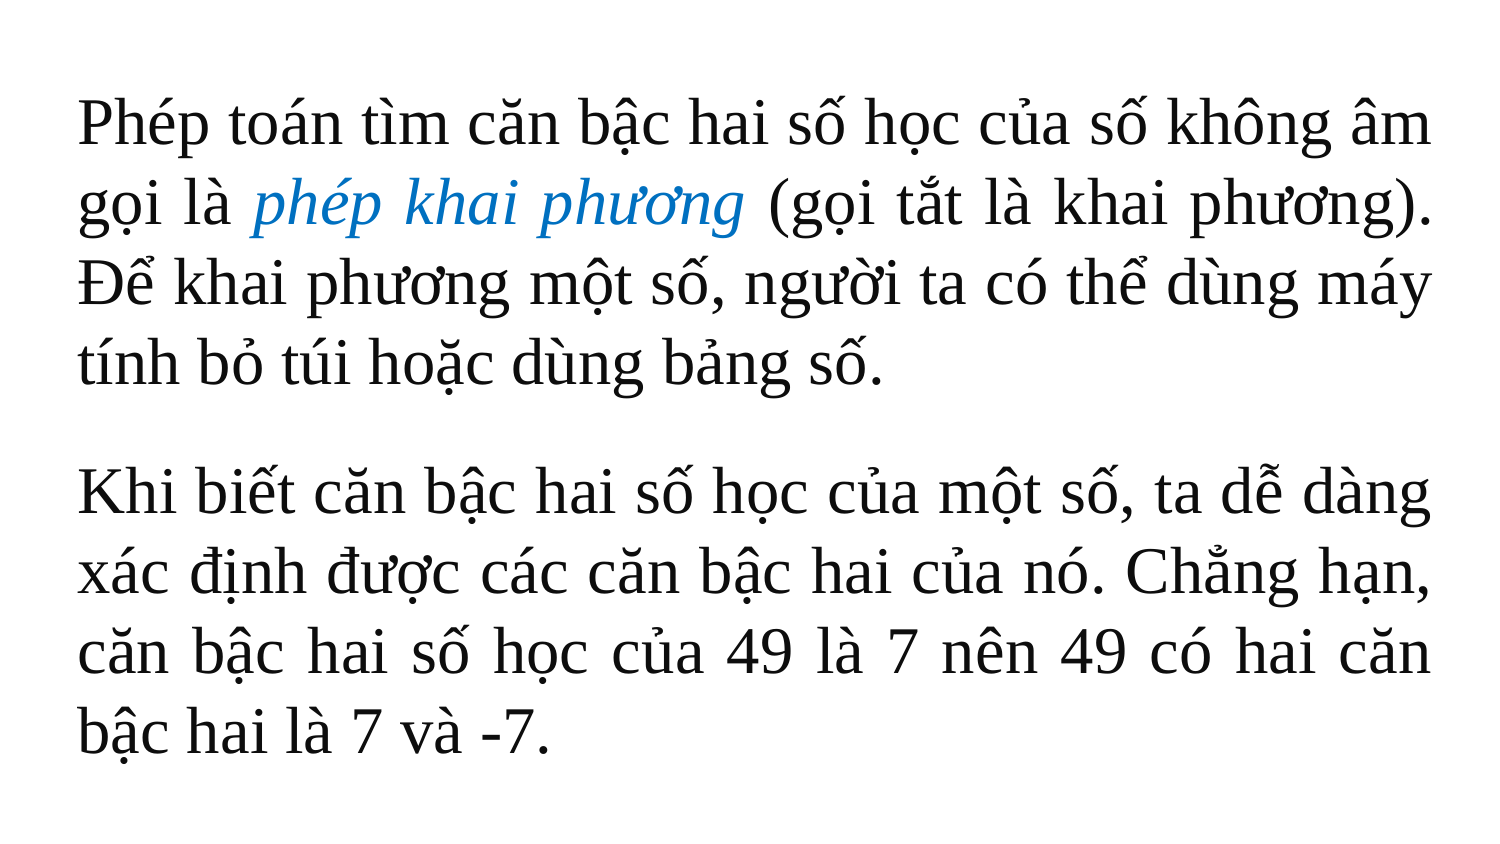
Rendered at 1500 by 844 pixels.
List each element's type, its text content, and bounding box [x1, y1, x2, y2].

title Phép toán tìm căn bậc hai số học của số không âm gọi là phép khai phương (gọi tắt là khai phương). Để khai phương một số, người ta có thể dùng máy tính bỏ túi hoặc dùng bảng số. [62, 50, 1450, 426]
text_box Khi biết căn bậc hai số học của một số, ta dễ dàng xác định được các căn bậc hai của nó. Chẳng hạn, căn bậc hai số học của 49 là 7 nên 49 có hai căn bậc hai là 7 và -7. [62, 451, 1450, 764]
